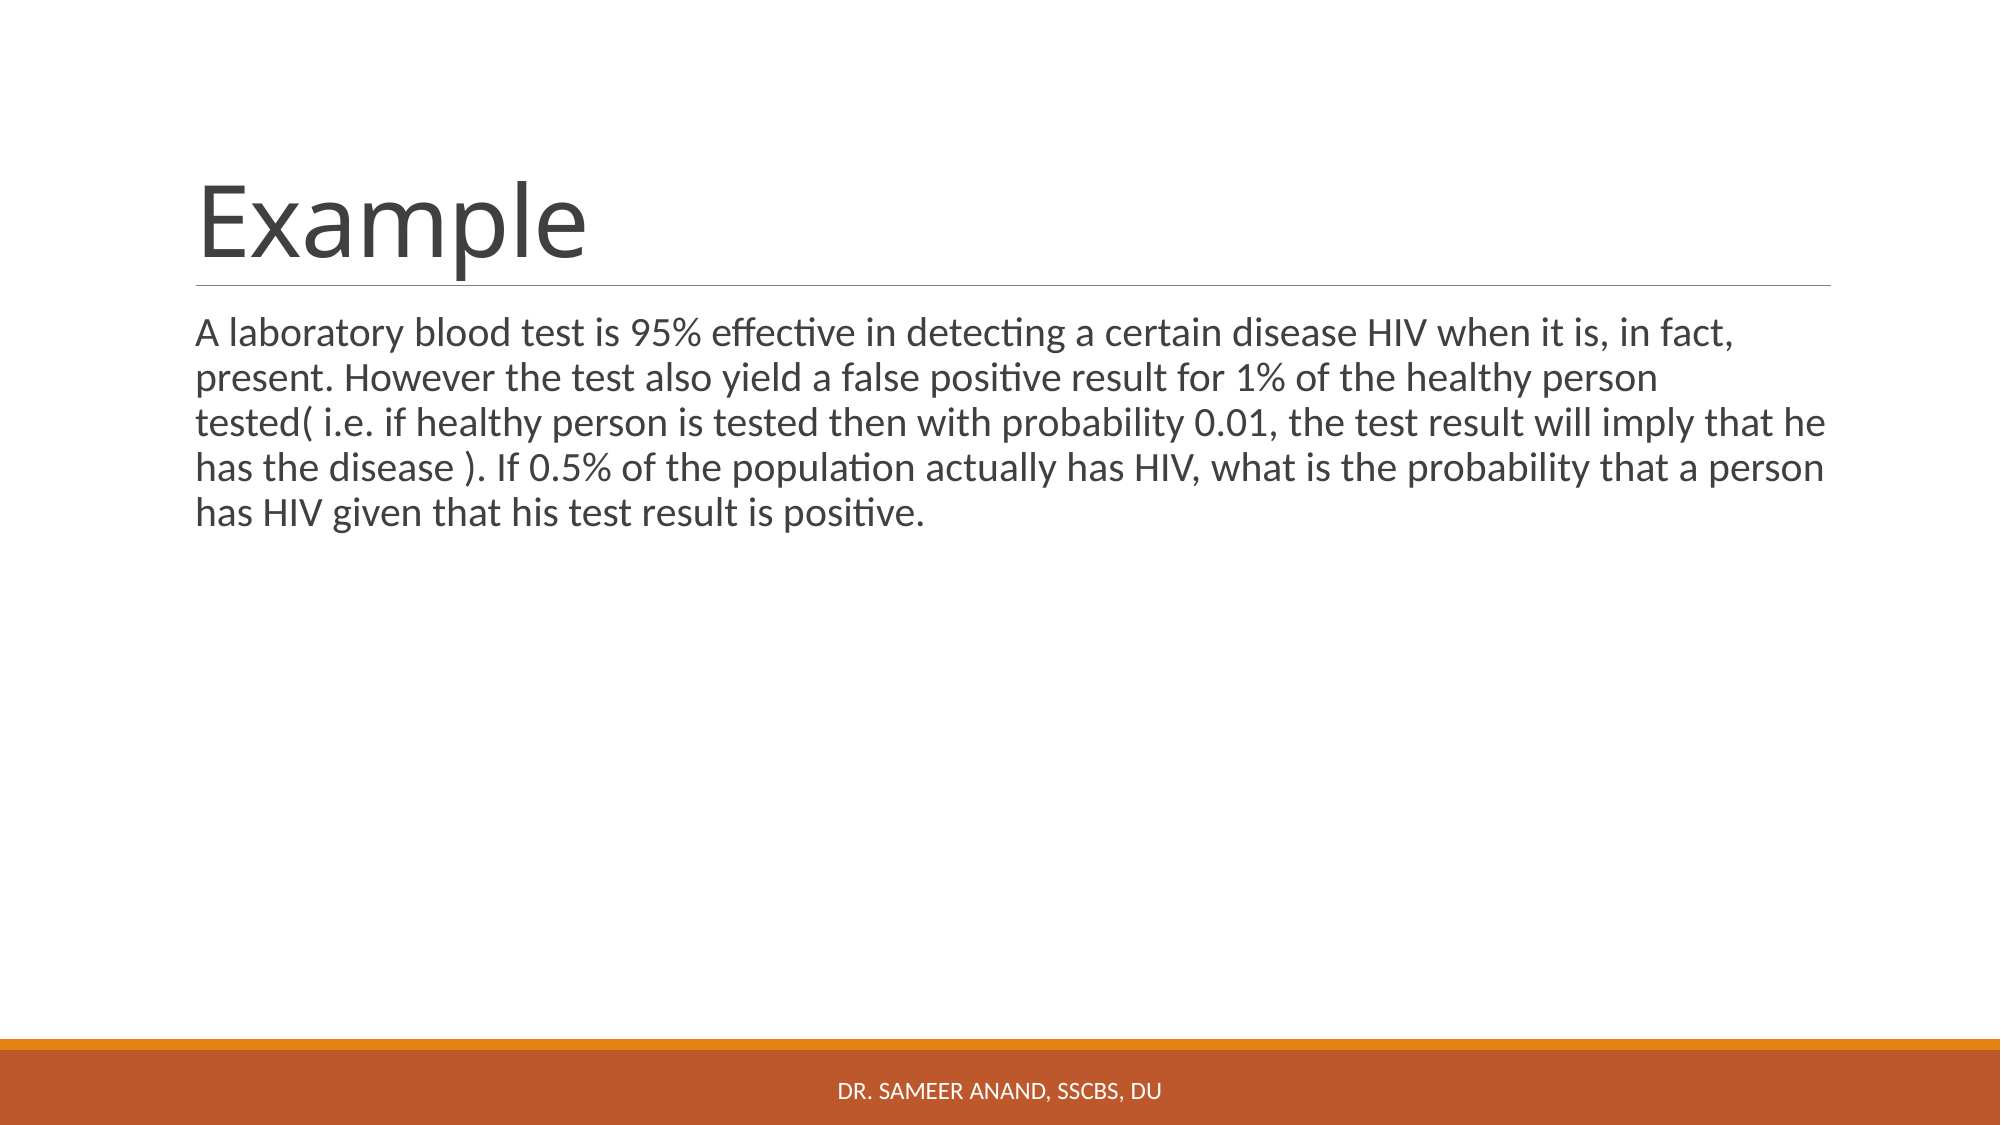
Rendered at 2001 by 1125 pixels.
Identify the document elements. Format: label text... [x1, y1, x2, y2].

list A laboratory blood test is 95% effective in detecting a certain disease HIV when it is, in fact, present. However the test also yield a false positive result for 1% of the healthy person tested( i.e. if healthy person is tested then with probability 0.01, the test result will imply that he has the disease ). If 0.5% of the population actually has HIV, what is the probability that a person has HIV given that his test result is positive. [180, 302, 1830, 963]
footer Dr. Sameer Anand, SSCBS, DU [604, 1059, 1396, 1120]
title Example [180, 47, 1830, 285]
